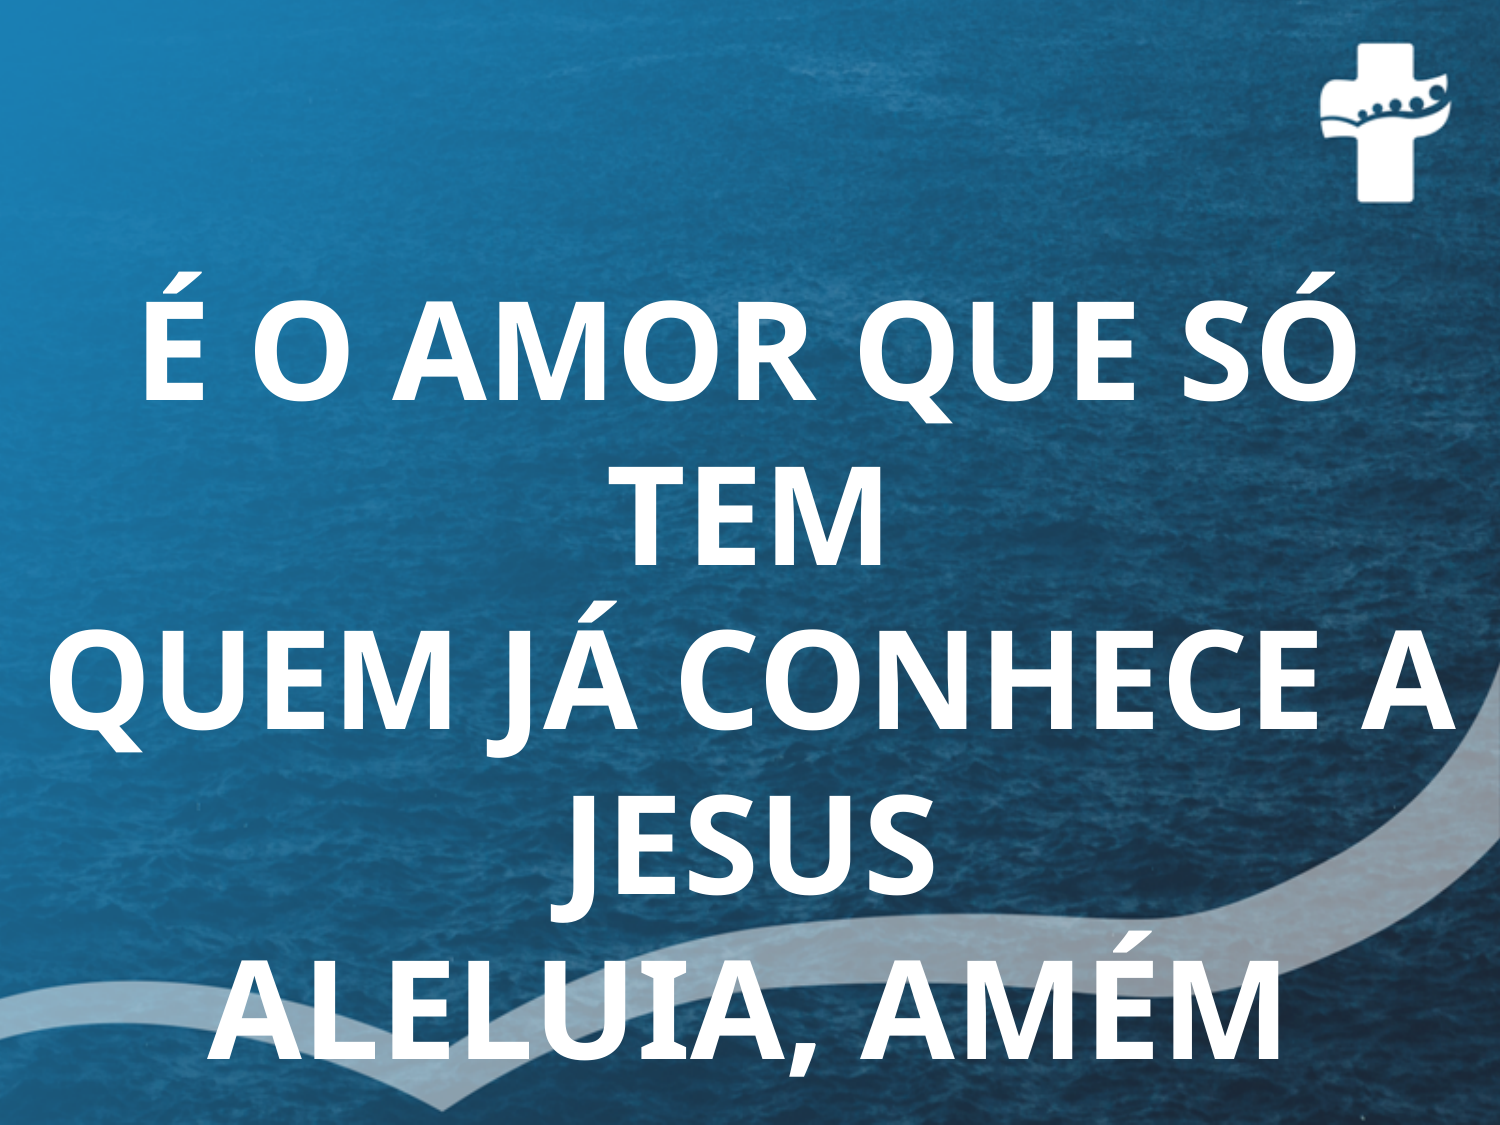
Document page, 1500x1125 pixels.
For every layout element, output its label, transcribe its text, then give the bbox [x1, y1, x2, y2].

picture [0, 0, 1500, 255]
list É O AMOR QUE SÓ TEM QUEM JÁ CONHECE A JESUS ALELUIA, AMÉM [0, 255, 1500, 1125]
